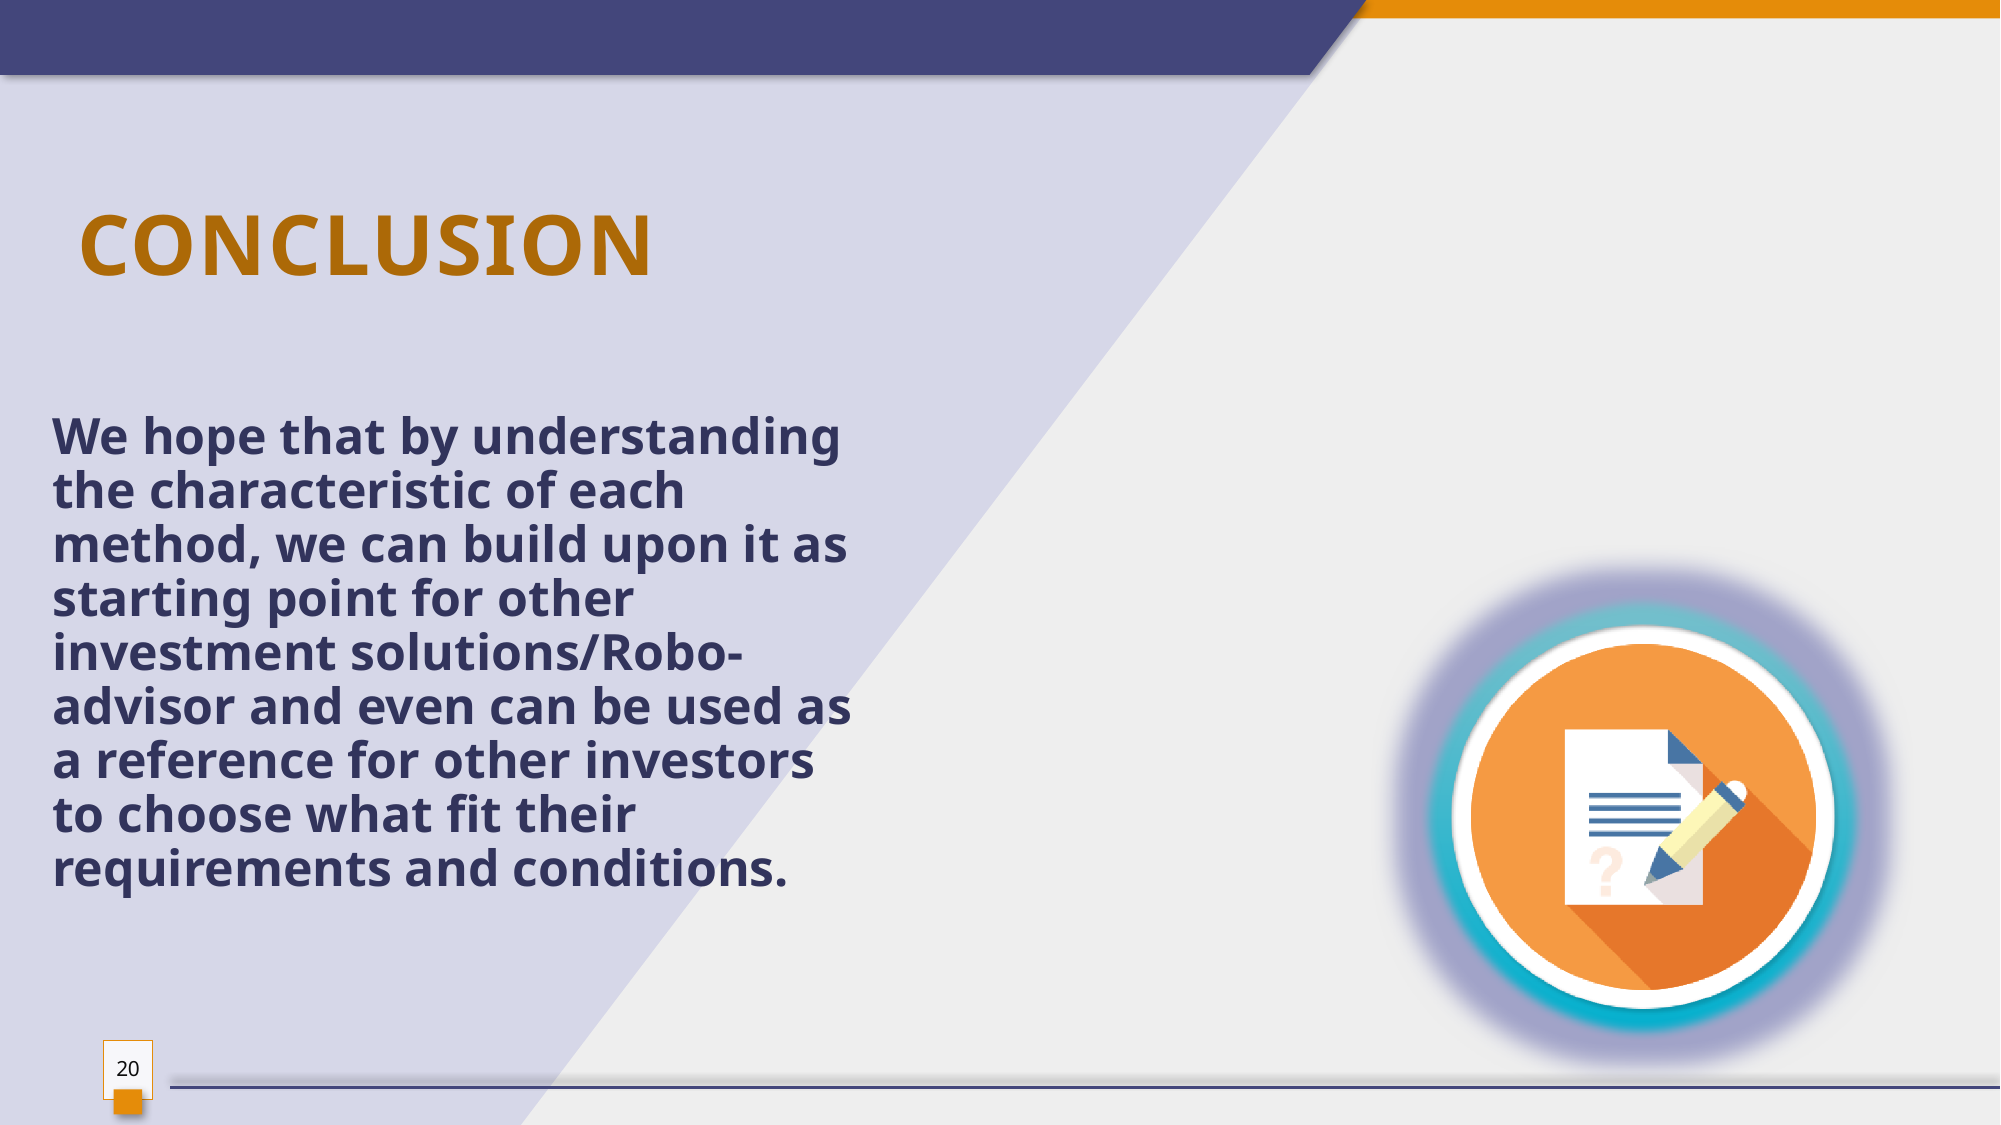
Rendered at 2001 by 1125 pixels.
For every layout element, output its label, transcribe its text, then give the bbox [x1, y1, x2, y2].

text_box [113, 1089, 143, 1115]
slide_number 20 [103, 1040, 153, 1100]
picture [1416, 591, 1866, 1041]
text_box We hope that by understanding the characteristic of each method, we can build upon it as starting point for other investment solutions/Robo-advisor and even can be used as a reference for other investors to choose what fit their requirements and conditions. [37, 404, 875, 867]
title conclusion [62, 184, 1835, 301]
